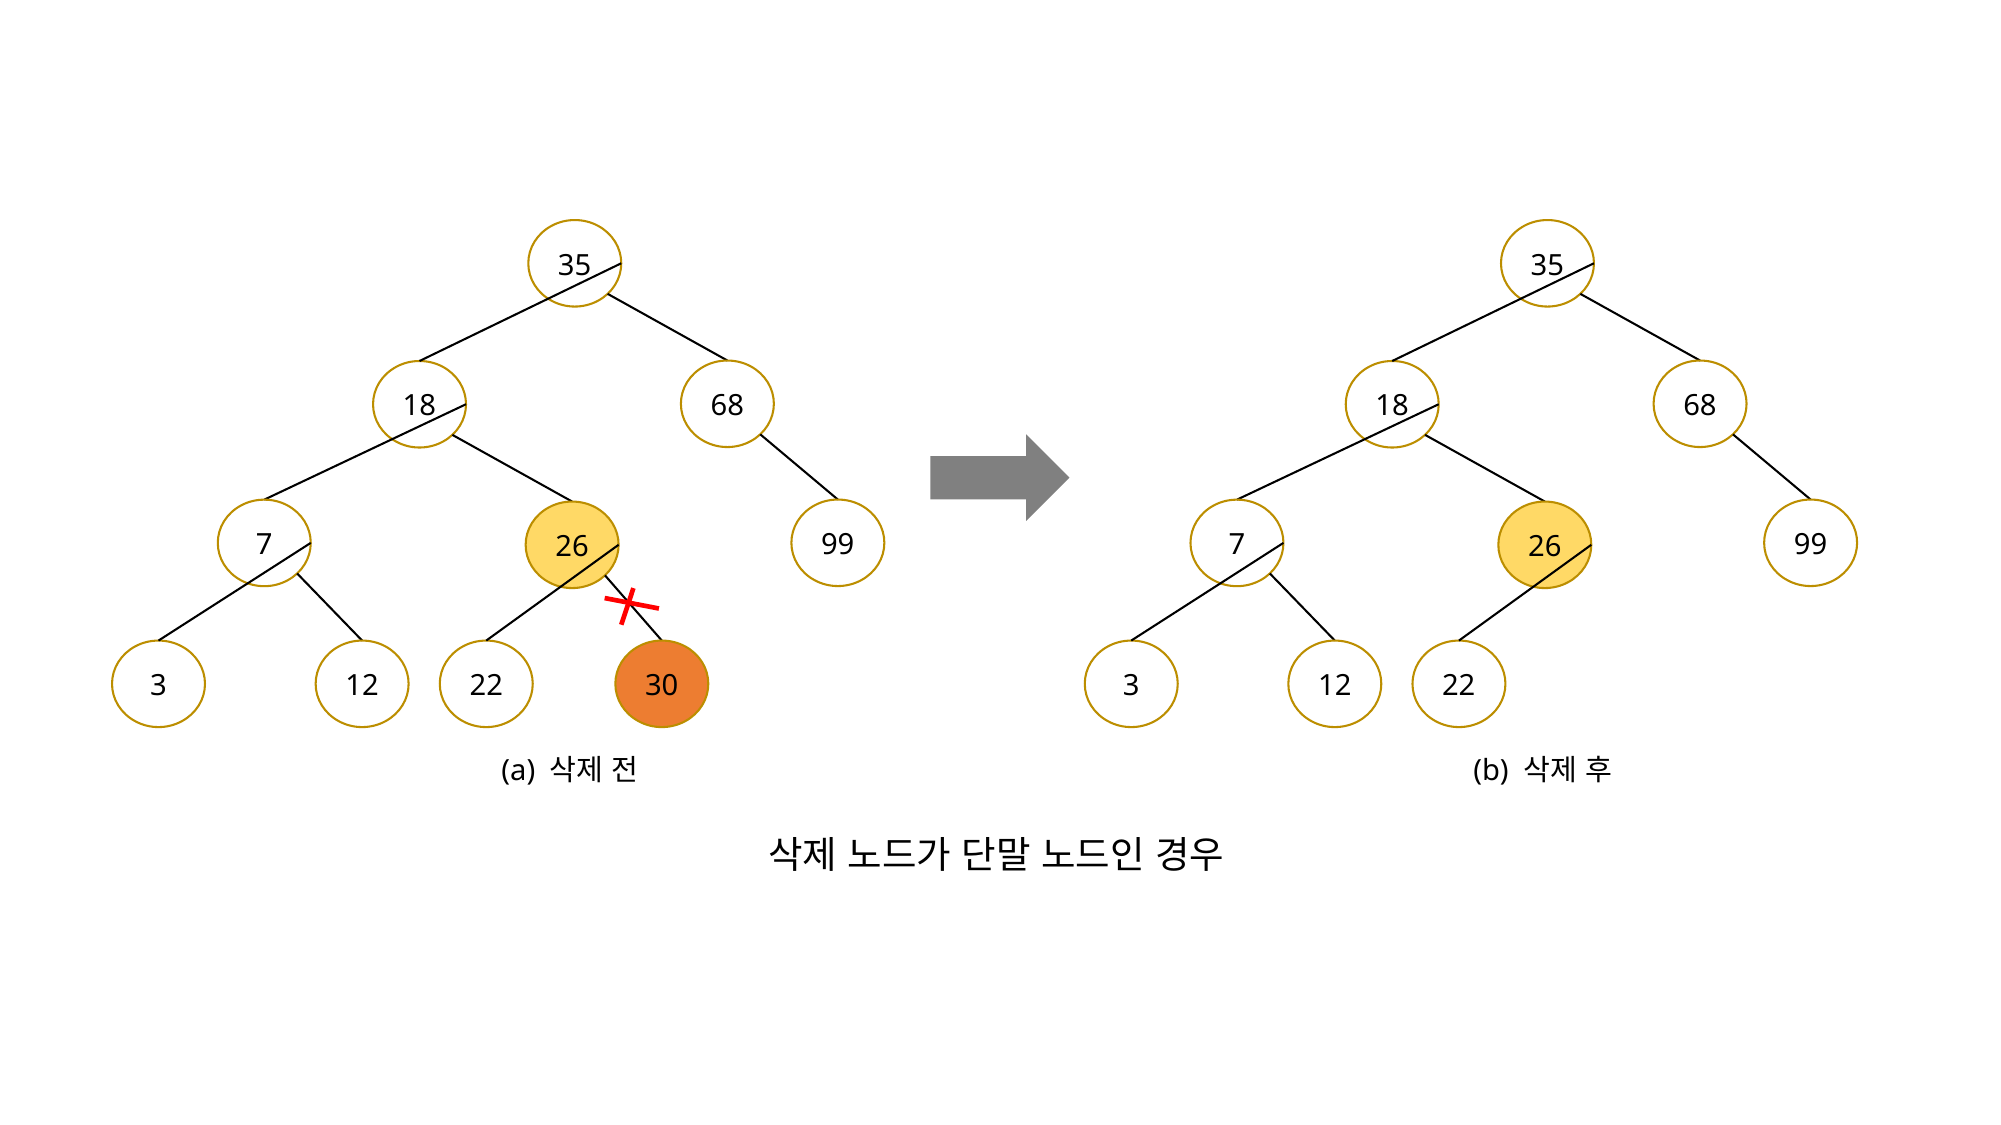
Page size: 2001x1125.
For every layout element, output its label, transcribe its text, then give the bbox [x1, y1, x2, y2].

text_box 26 [524, 500, 620, 587]
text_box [1458, 575, 1512, 641]
text_box 22 [1411, 639, 1507, 729]
text_box 26 [1497, 500, 1593, 590]
text_box 22 [438, 639, 534, 729]
text_box 68 [679, 359, 775, 449]
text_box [1269, 573, 1335, 641]
text_box 99 [790, 498, 886, 588]
text_box (a) 삭제 전 [264, 743, 877, 794]
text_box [1425, 434, 1545, 502]
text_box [297, 573, 363, 641]
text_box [621, 588, 634, 625]
text_box 99 [1763, 498, 1859, 588]
text_box 3 [1083, 639, 1179, 729]
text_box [1236, 434, 1360, 500]
text_box 30 [614, 639, 710, 729]
text_box 7 [249, 544, 312, 588]
text_box 12 [314, 639, 410, 729]
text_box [634, 598, 659, 609]
text_box 18 [372, 359, 468, 439]
text_box 7 [1189, 498, 1285, 584]
text_box 68 [1652, 359, 1748, 449]
text_box 35 [527, 219, 623, 308]
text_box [1580, 293, 1701, 361]
text_box 18 [1365, 406, 1440, 449]
text_box 18 [393, 406, 467, 449]
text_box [486, 575, 540, 641]
text_box 12 [1287, 639, 1383, 729]
text_box 26 [561, 546, 620, 590]
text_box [158, 573, 232, 641]
text_box 7 [216, 498, 312, 583]
text_box (b) 삭제 후 [1237, 743, 1849, 794]
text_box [419, 293, 542, 361]
text_box 3 [110, 639, 207, 729]
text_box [1131, 573, 1205, 641]
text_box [607, 293, 728, 361]
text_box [604, 598, 621, 609]
text_box 35 [1499, 219, 1595, 298]
text_box 7 [1222, 544, 1285, 588]
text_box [452, 434, 573, 502]
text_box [760, 434, 838, 500]
text_box 삭제 노드가 단말 노드인 경우 [690, 823, 1303, 884]
text_box [929, 431, 1071, 524]
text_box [1732, 434, 1811, 500]
text_box 35 [1521, 265, 1595, 308]
text_box 18 [1344, 360, 1440, 439]
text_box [604, 575, 662, 641]
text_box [264, 434, 387, 500]
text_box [1392, 293, 1515, 361]
